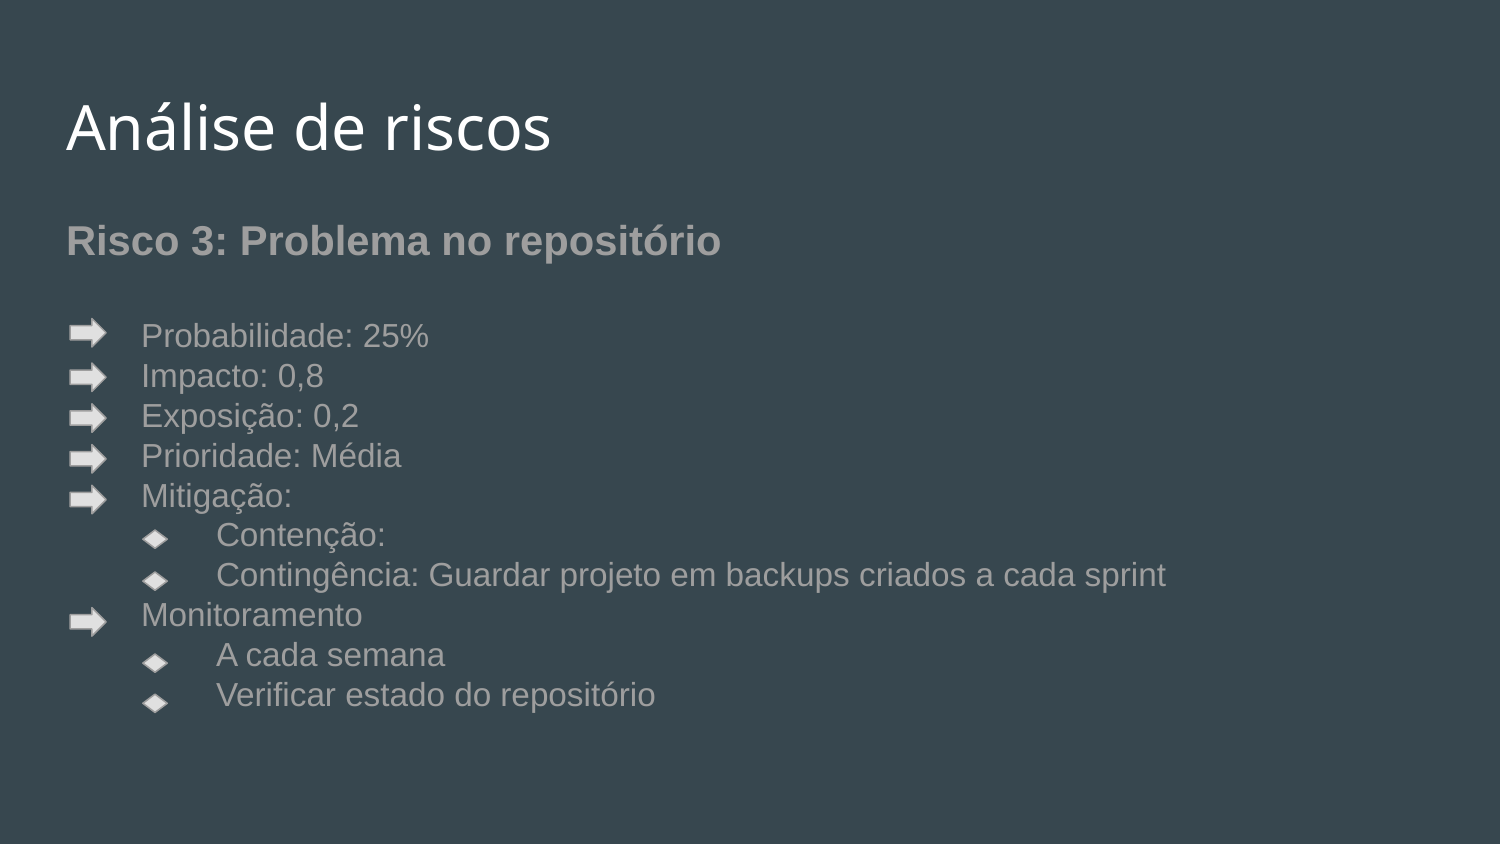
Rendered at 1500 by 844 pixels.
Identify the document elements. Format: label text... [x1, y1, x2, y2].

text_box [142, 571, 168, 591]
text_box [70, 444, 107, 474]
text_box [70, 403, 107, 433]
text_box Risco 3: Problema no repositório Probabilidade: 25% Impacto: 0,8 Exposição: 0,2 Prioridade: Média Mitigação: Contenção: Contingência: Guardar projeto em backups criados a cada sprint Monitoramento A cada semana Verificar estado do repositório [51, 199, 1449, 816]
text_box [70, 363, 107, 392]
title Análise de riscos [51, 72, 1449, 167]
text_box [70, 318, 107, 347]
text_box [142, 653, 168, 673]
text_box [142, 694, 168, 713]
text_box [70, 607, 107, 637]
text_box [142, 530, 168, 549]
text_box [70, 485, 107, 514]
